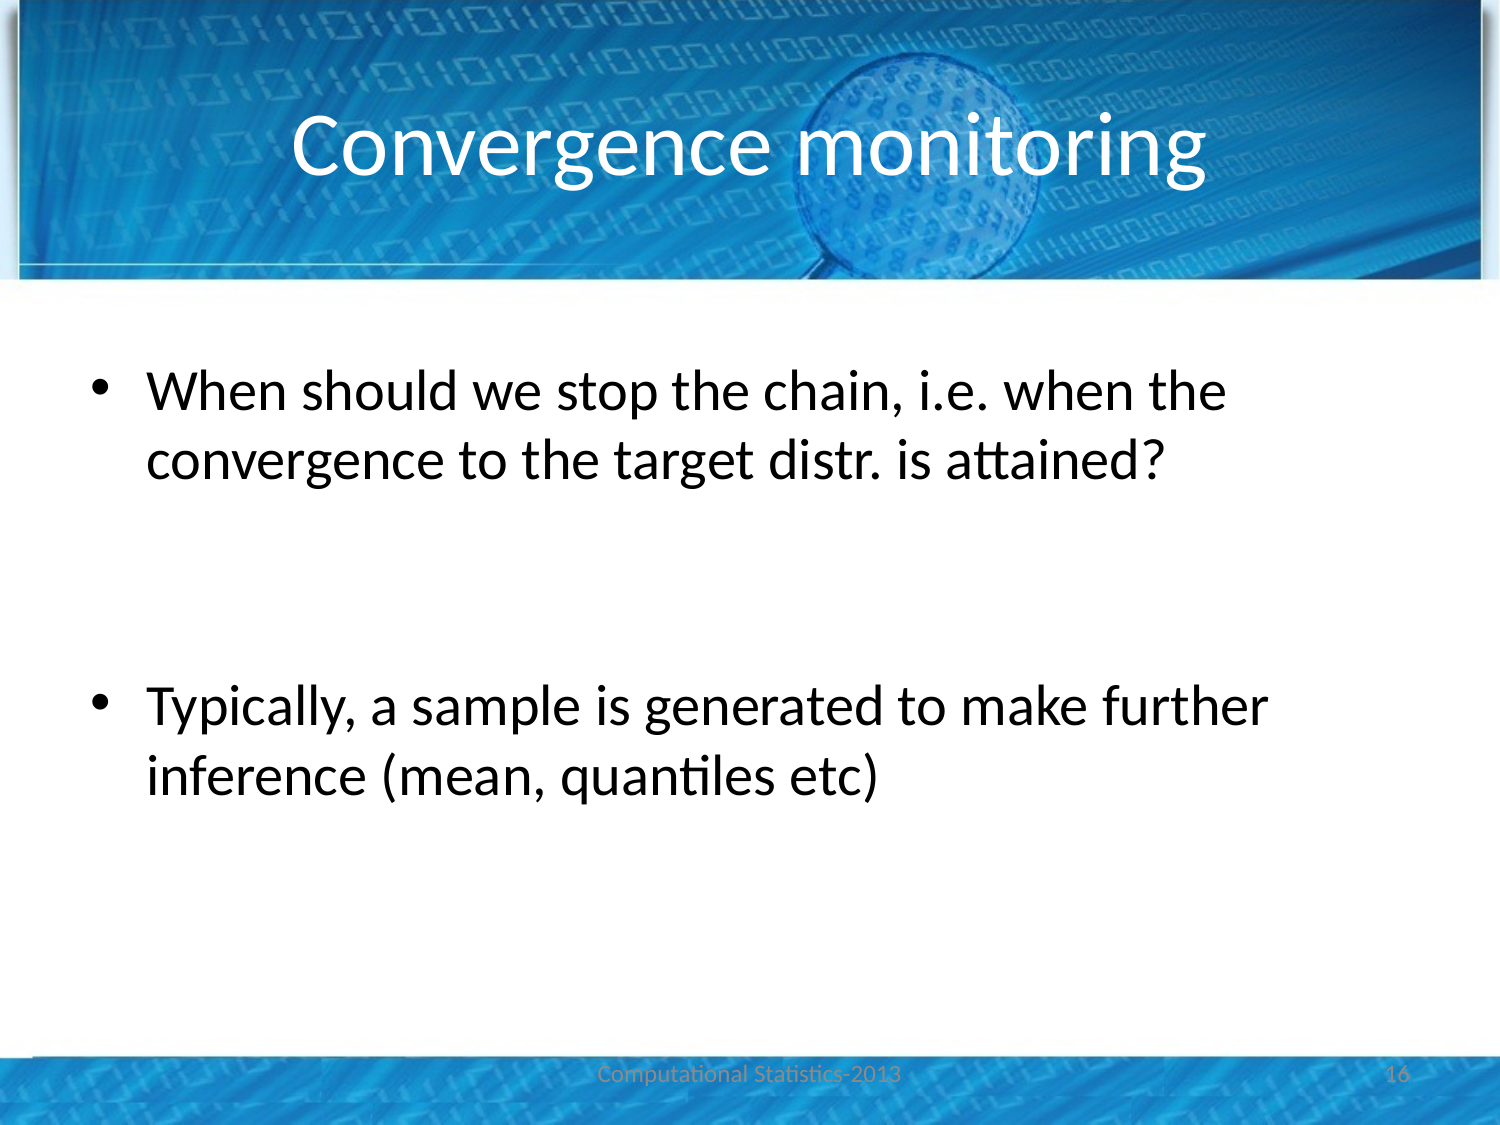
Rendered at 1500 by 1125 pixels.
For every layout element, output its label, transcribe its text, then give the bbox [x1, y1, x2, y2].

slide_number 16 [1074, 1042, 1425, 1103]
list When should we stop the chain, i.e. when the convergence to the target distr. is attained? Typically, a sample is generated to make further inference (mean, quantiles etc) [75, 262, 1425, 1005]
title Convergence monitoring [75, 45, 1425, 233]
footer Computational Statistics-2013 [512, 1042, 988, 1103]
picture [0, 0, 1500, 1125]
